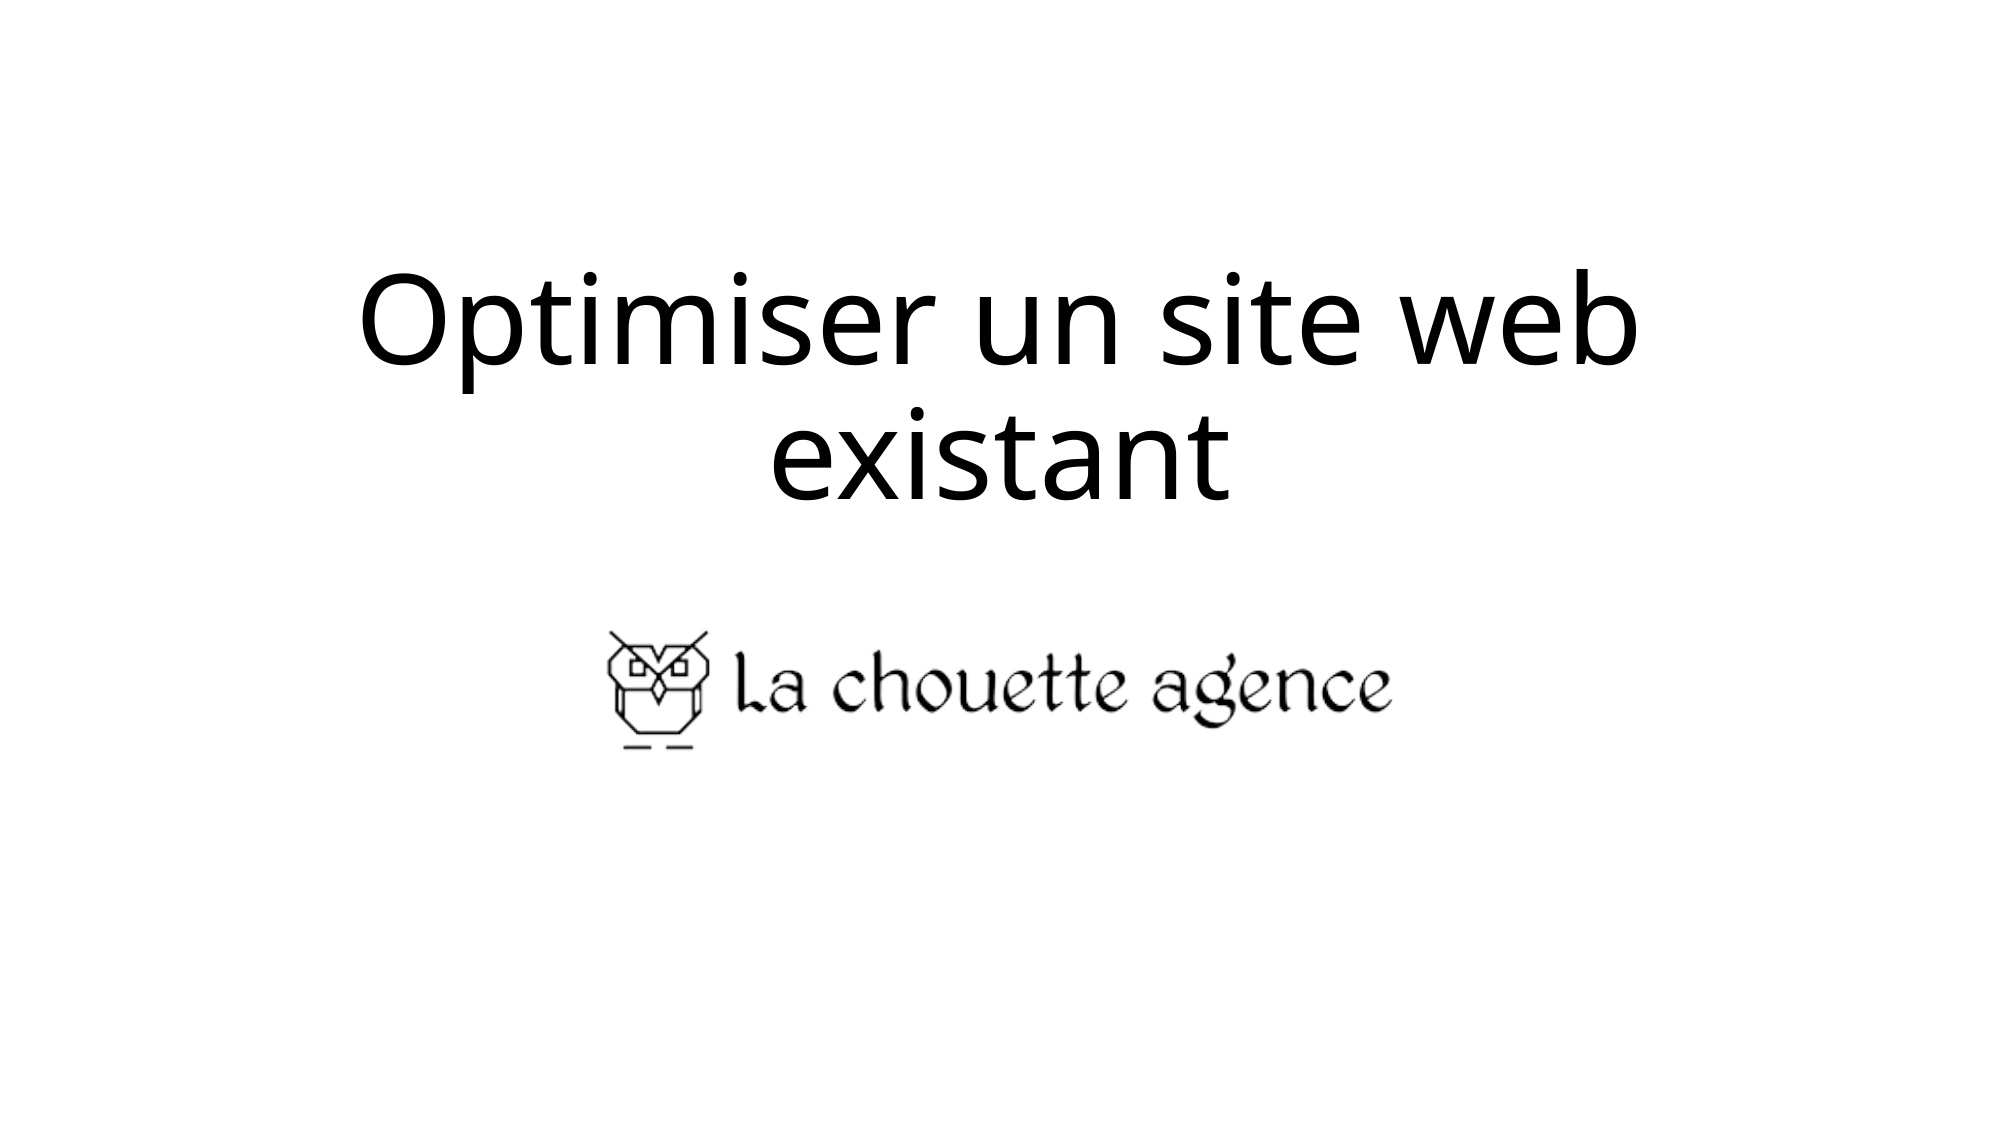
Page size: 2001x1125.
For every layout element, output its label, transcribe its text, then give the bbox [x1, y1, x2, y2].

title Optimiser un site web existant [249, 142, 1750, 535]
picture [603, 615, 1397, 764]
